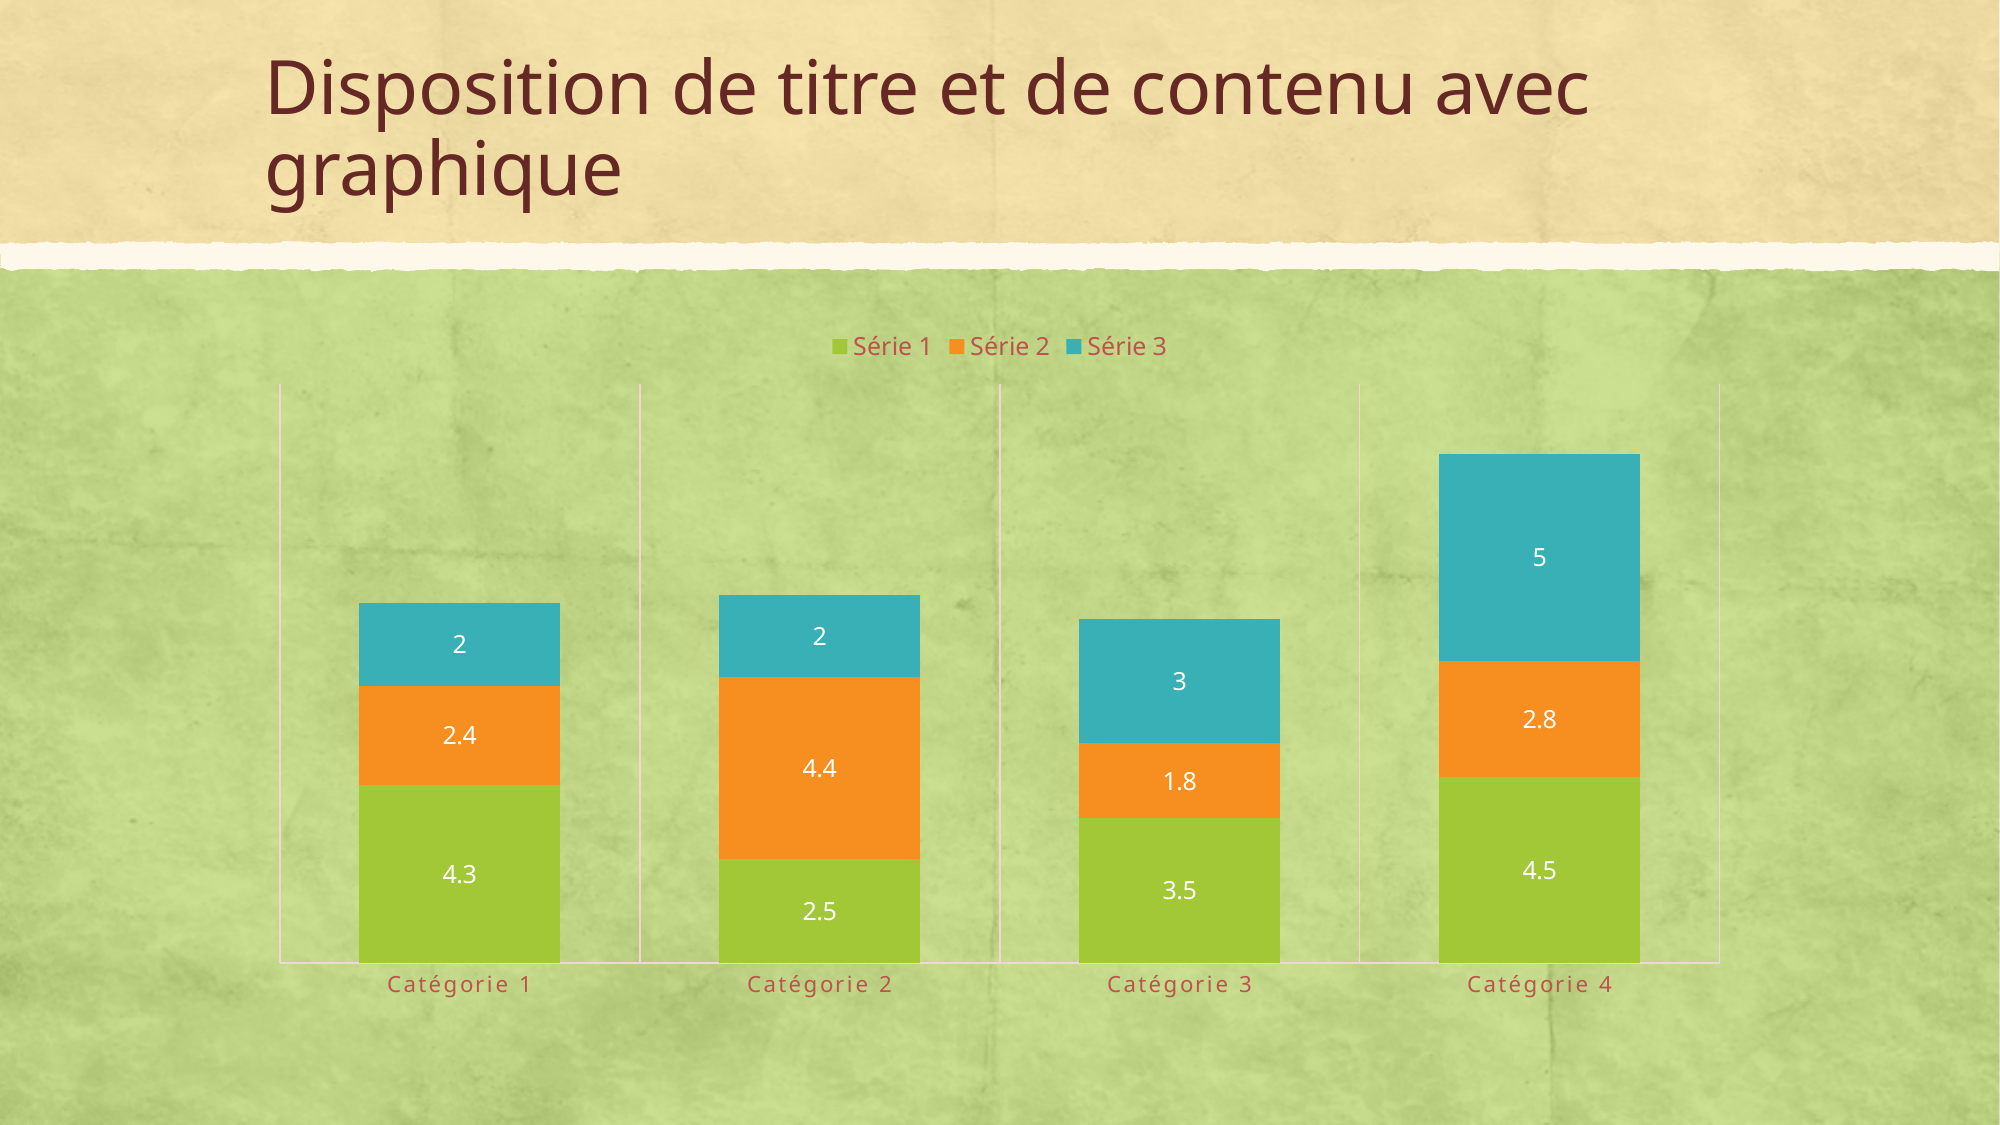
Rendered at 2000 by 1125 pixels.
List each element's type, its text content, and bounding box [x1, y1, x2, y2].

chart [249, 311, 1751, 1013]
title Disposition de titre et de contenu avec graphique [249, 31, 1975, 219]
